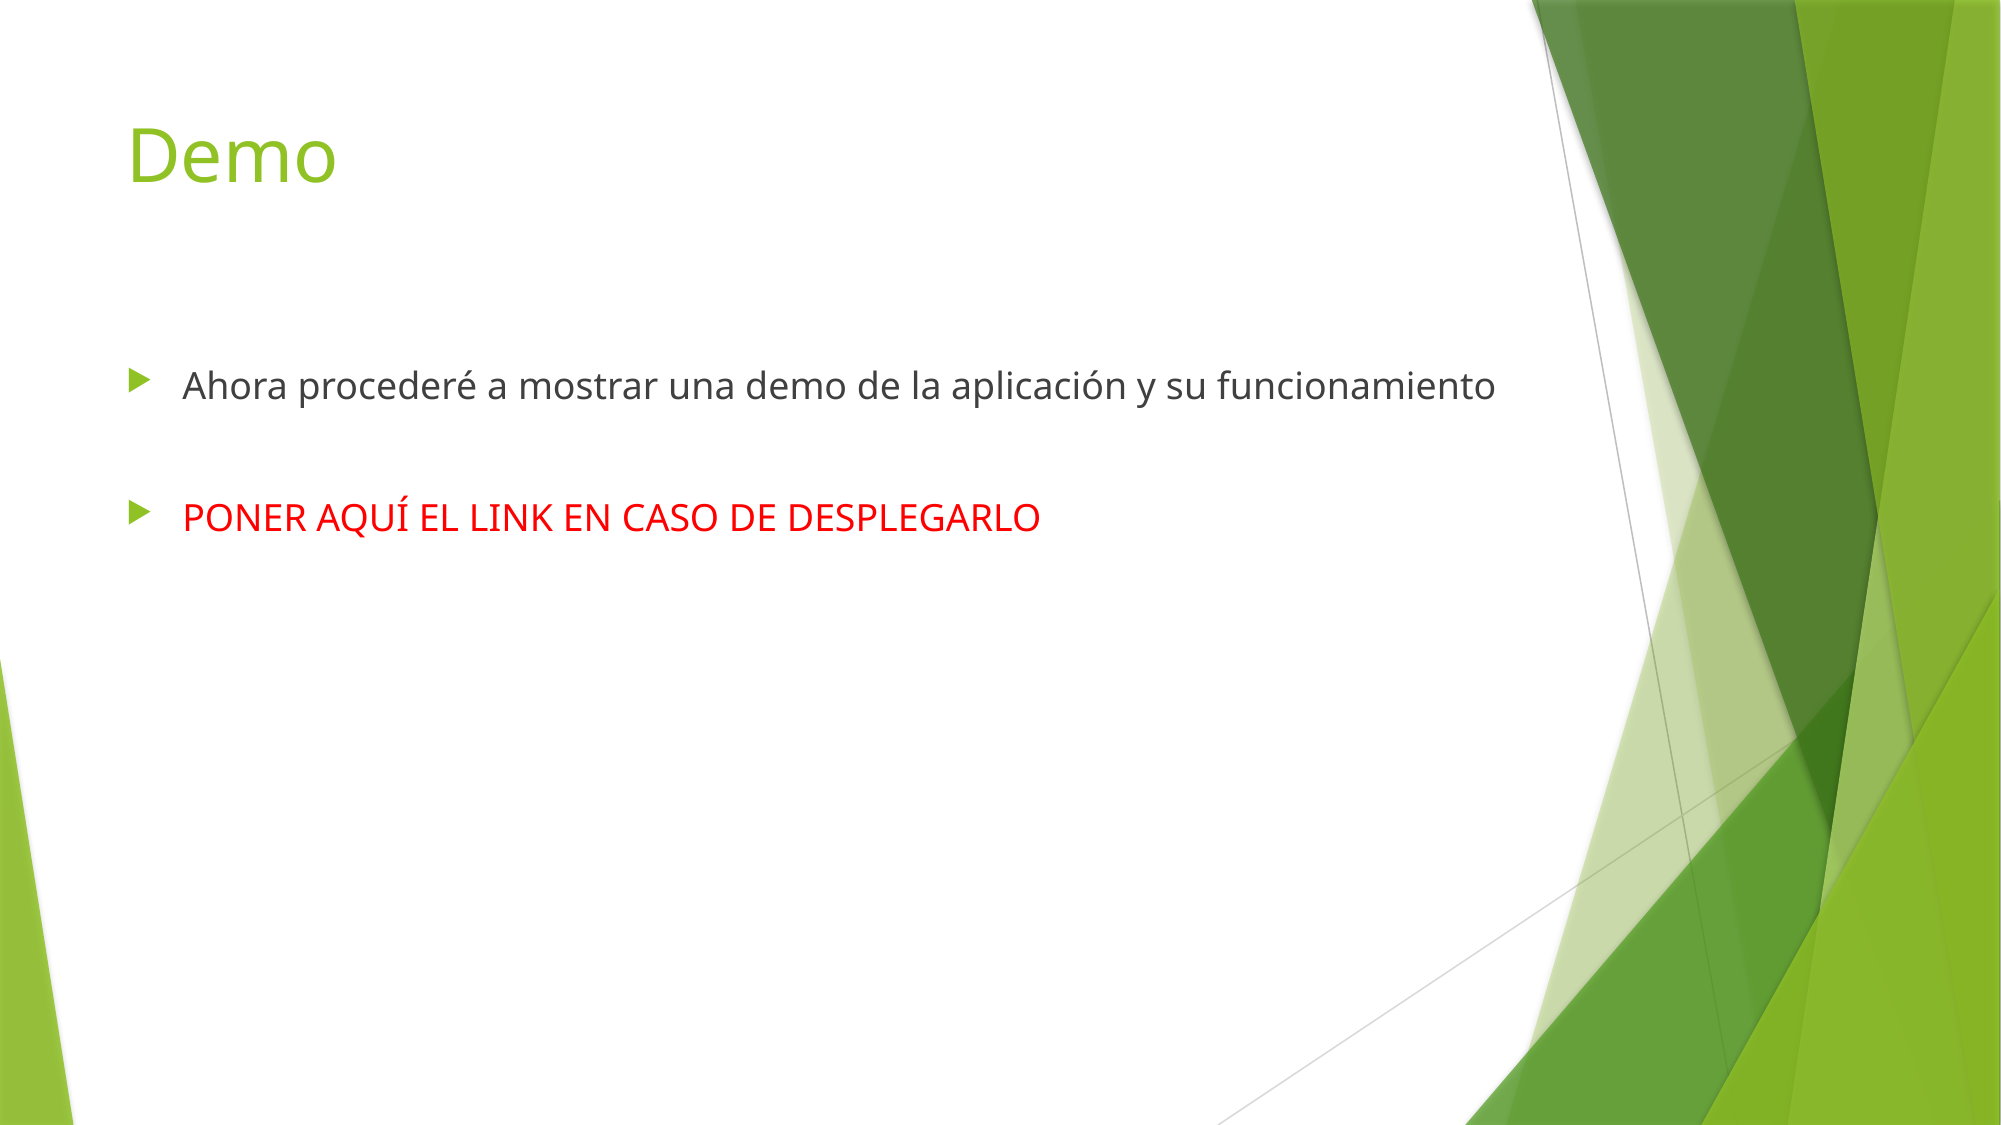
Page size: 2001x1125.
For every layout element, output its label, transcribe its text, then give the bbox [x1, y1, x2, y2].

title Demo [111, 99, 1522, 317]
list Ahora procederé a mostrar una demo de la aplicación y su funcionamiento PONER AQUÍ EL LINK EN CASO DE DESPLEGARLO [111, 354, 1522, 992]
